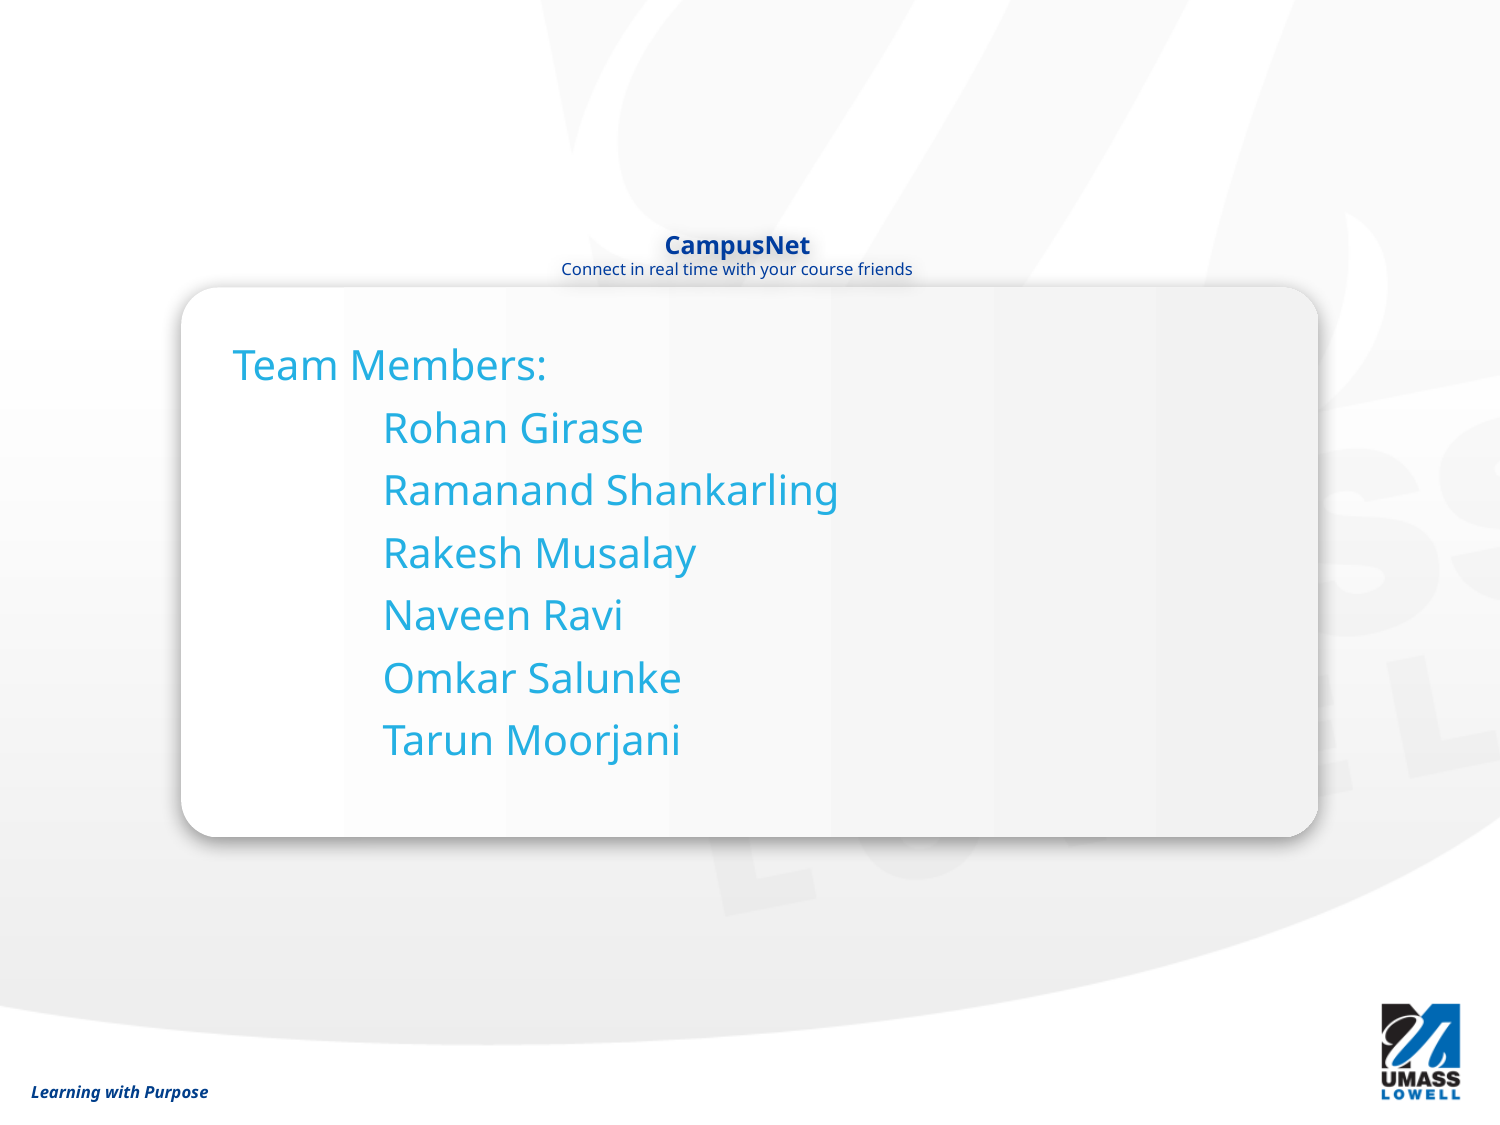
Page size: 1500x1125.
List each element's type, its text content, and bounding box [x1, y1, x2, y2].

subtitle Team Members: Rohan Girase Ramanand Shankarling Rakesh Musalay Naveen Ravi Omkar Salunke Tarun Moorjani [224, 330, 1276, 825]
title CampusNet Connect in real time with your course friends [199, 216, 1276, 308]
picture [0, 0, 1500, 1125]
